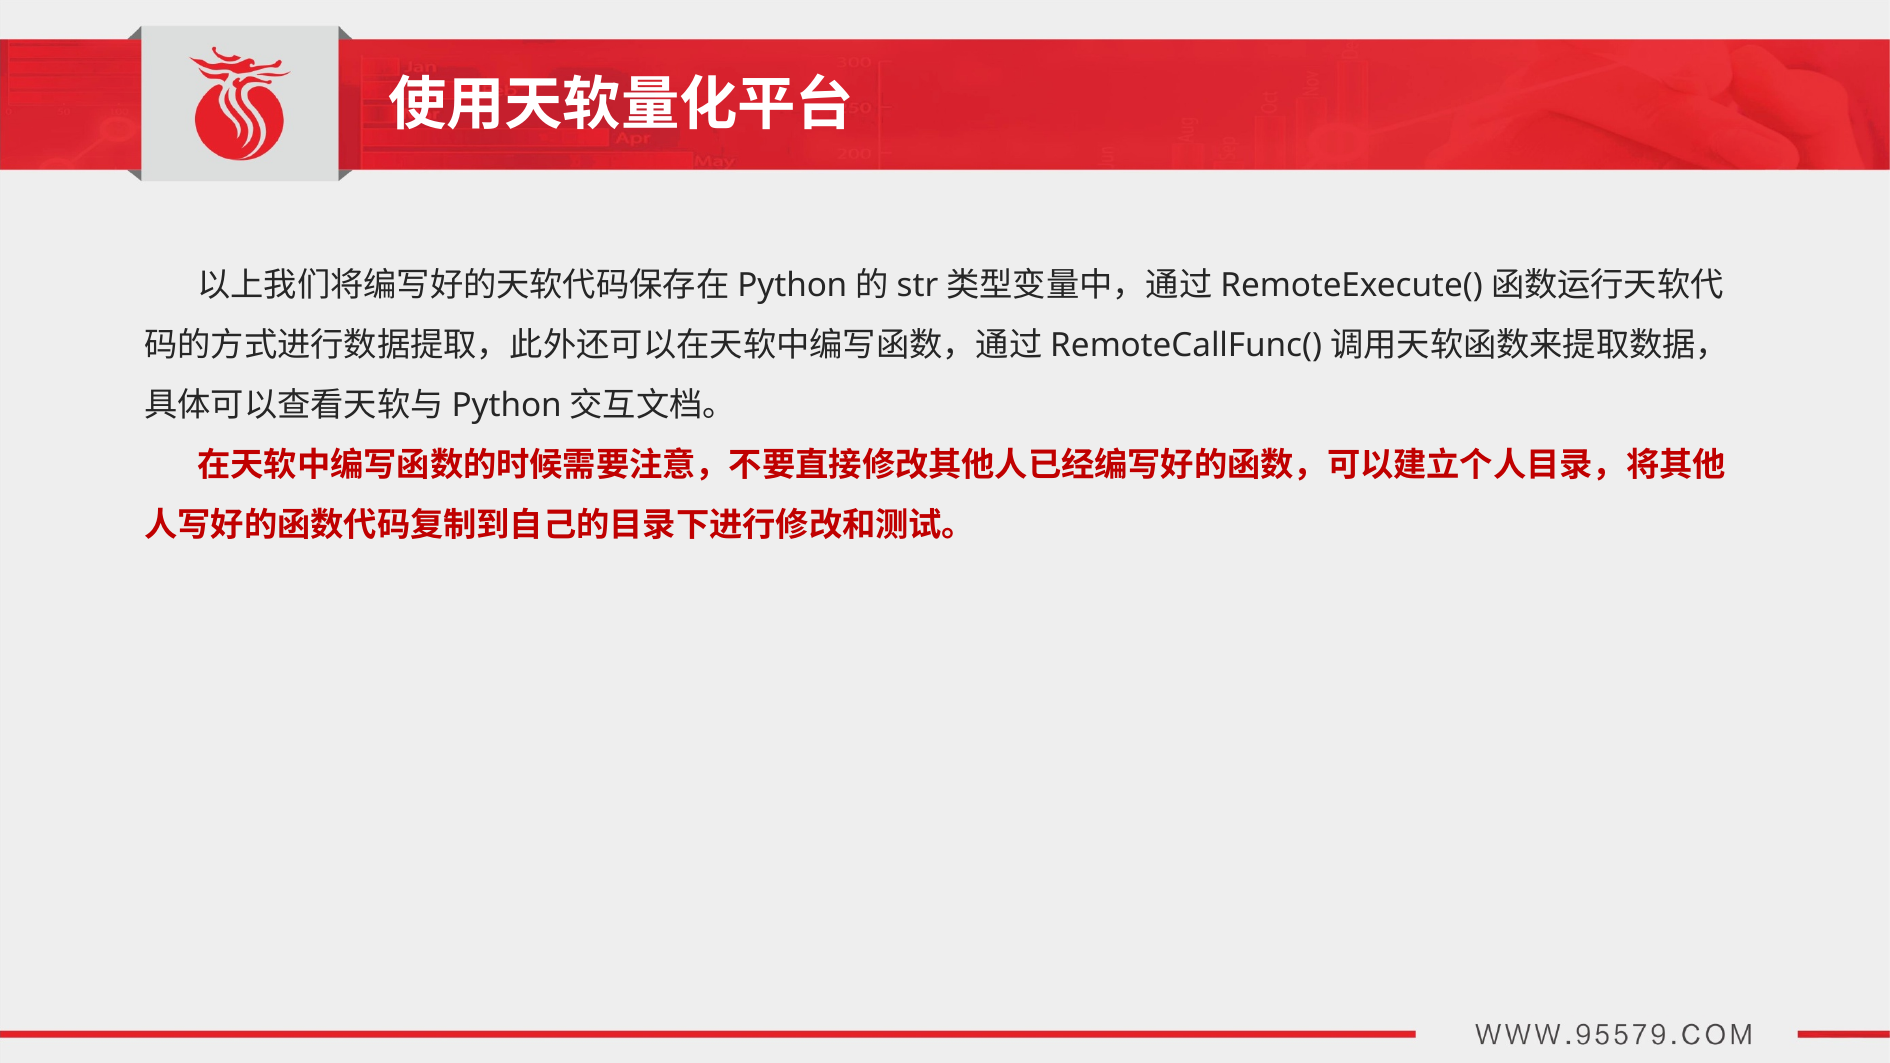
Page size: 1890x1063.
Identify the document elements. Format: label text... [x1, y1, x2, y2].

picture [0, 0, 1890, 1063]
text_box 使用天软量化平台 [373, 58, 1423, 144]
text_box 以上我们将编写好的天软代码保存在Python的str类型变量中，通过RemoteExecute()函数运行天软代码的方式进行数据提取，此外还可以在天软中编写函数，通过RemoteCallFunc()调用天软函数来提取数据，具体可以查看天软与Python交互文档。 在天软中编写函数的时候需要注意，不要直接修改其他人已经编写好的函数，可以建立个人目录，将其他人写好的函数代码复制到自己的目录下进行修改和测试。 [129, 236, 1760, 551]
